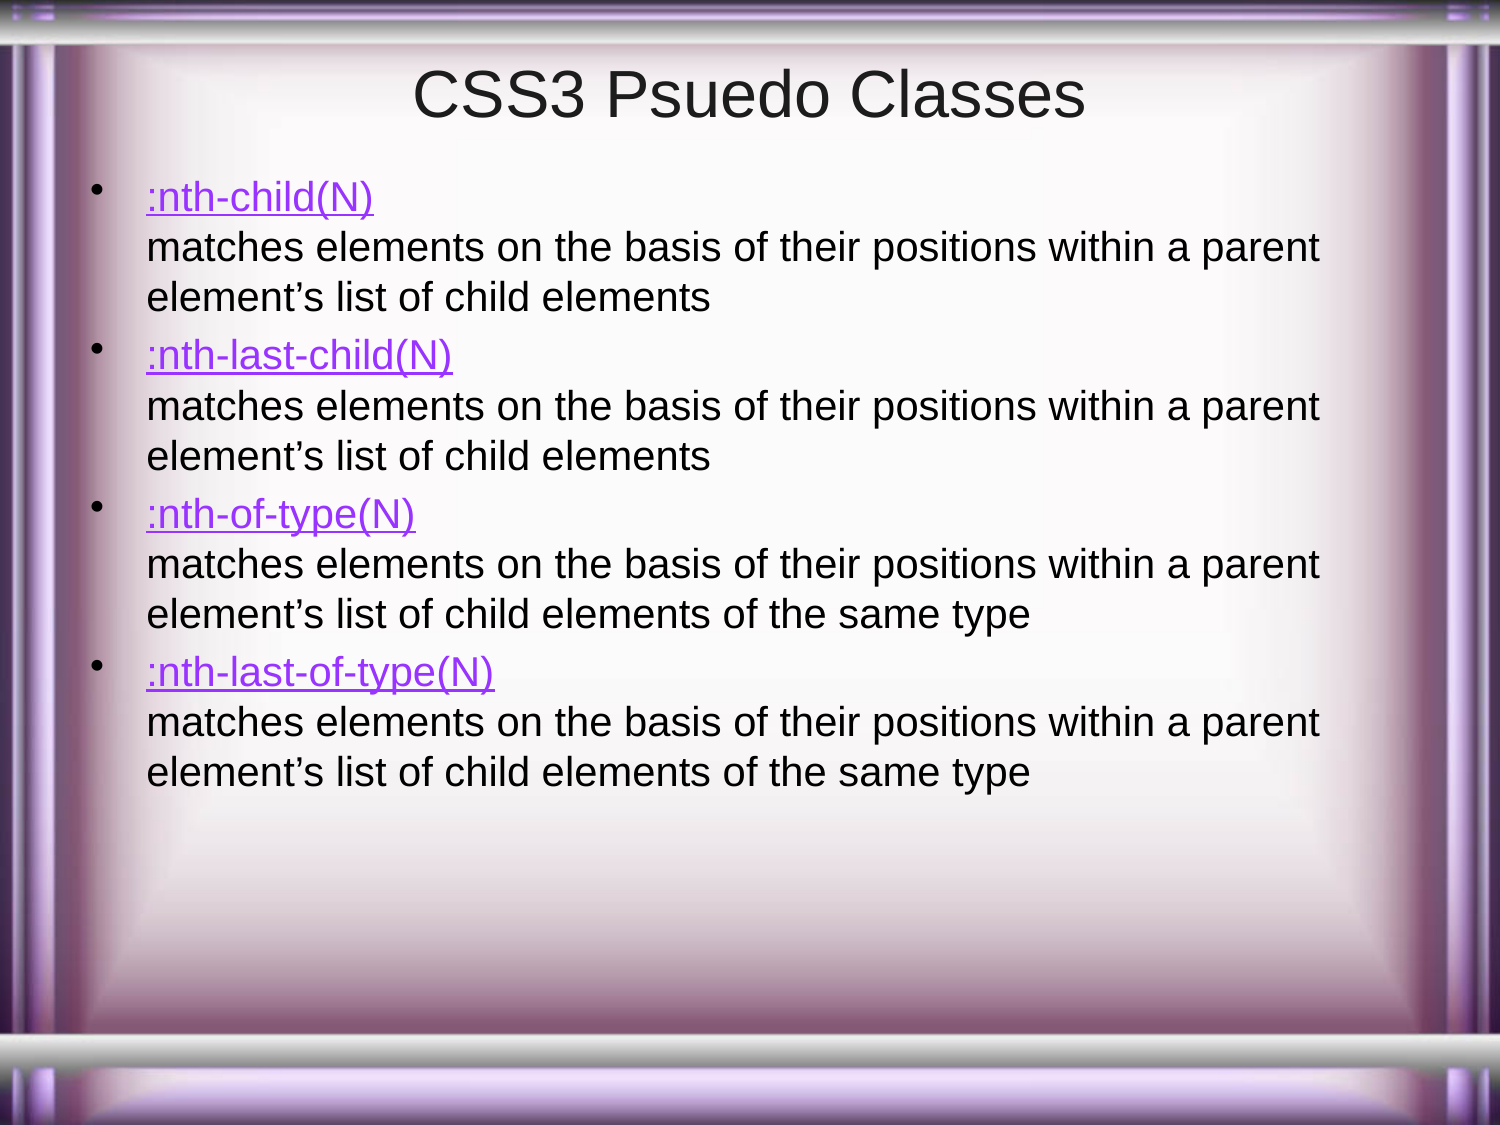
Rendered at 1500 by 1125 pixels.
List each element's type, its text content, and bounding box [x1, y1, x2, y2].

picture [0, 0, 1500, 1125]
list :nth-child(N) matches elements on the basis of their positions within a parent element’s list of child elements :nth-last-child(N) matches elements on the basis of their positions within a parent element’s list of child elements :nth-of-type(N) matches elements on the basis of their positions within a parent element’s list of child elements of the same type :nth-last-of-type(N) matches elements on the basis of their positions within a parent element’s list of child elements of the same type [75, 162, 1425, 1005]
title CSS3 Psuedo Classes [75, 45, 1425, 138]
